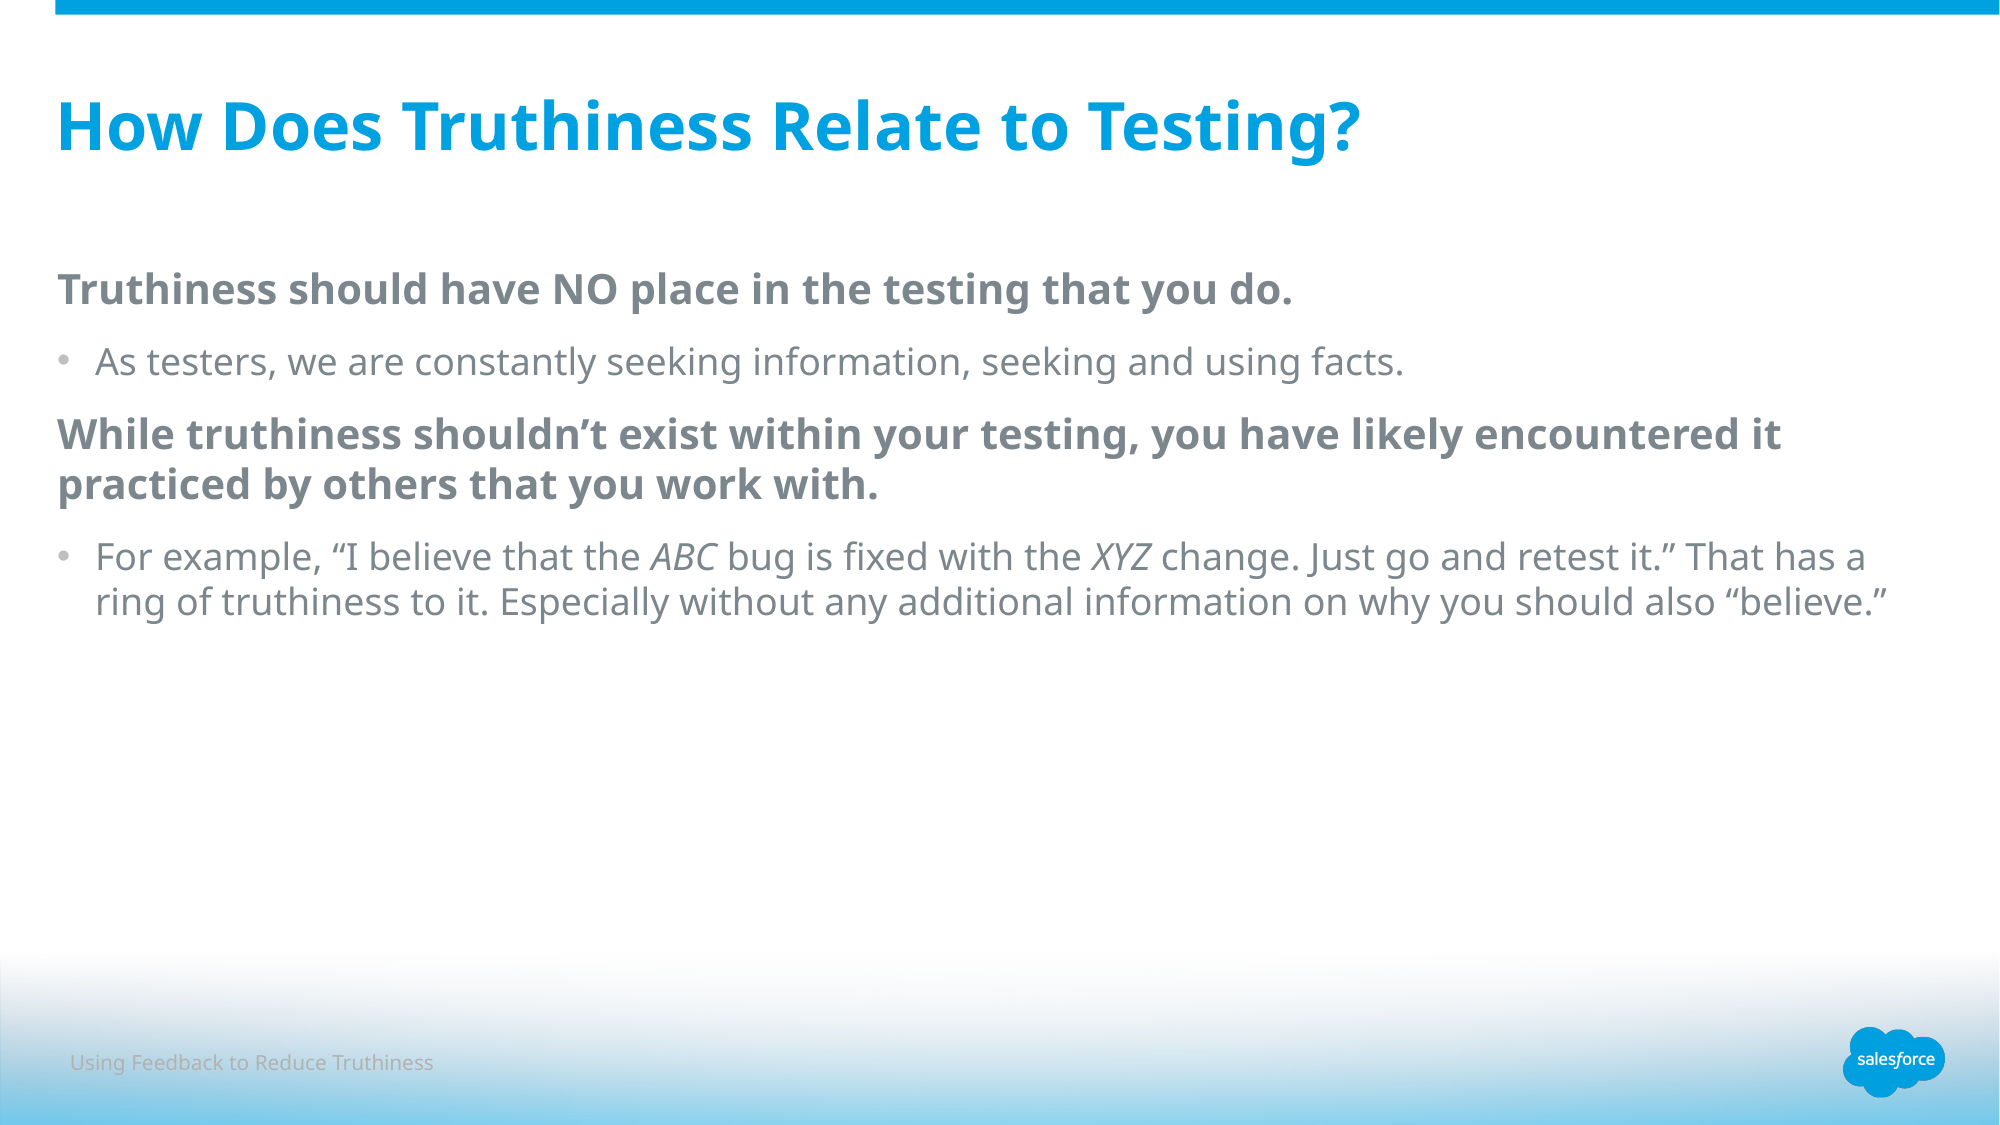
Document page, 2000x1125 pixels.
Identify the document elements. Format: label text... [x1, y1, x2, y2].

title How Does Truthiness Relate to Testing? [55, 14, 1945, 164]
list Truthiness should have NO place in the testing that you do. As testers, we are constantly seeking information, seeking and using facts. While truthiness shouldn’t exist within your testing, you have likely encountered it practiced by others that you work with. For example, “I believe that the ABC bug is fixed with the XYZ change. Just go and retest it.” That has a ring of truthiness to it. Especially without any additional information on why you should also “believe.” [55, 262, 1945, 1021]
footer Using Feedback to Reduce Truthiness [54, 1028, 1817, 1099]
picture [1, 188, 2000, 1125]
